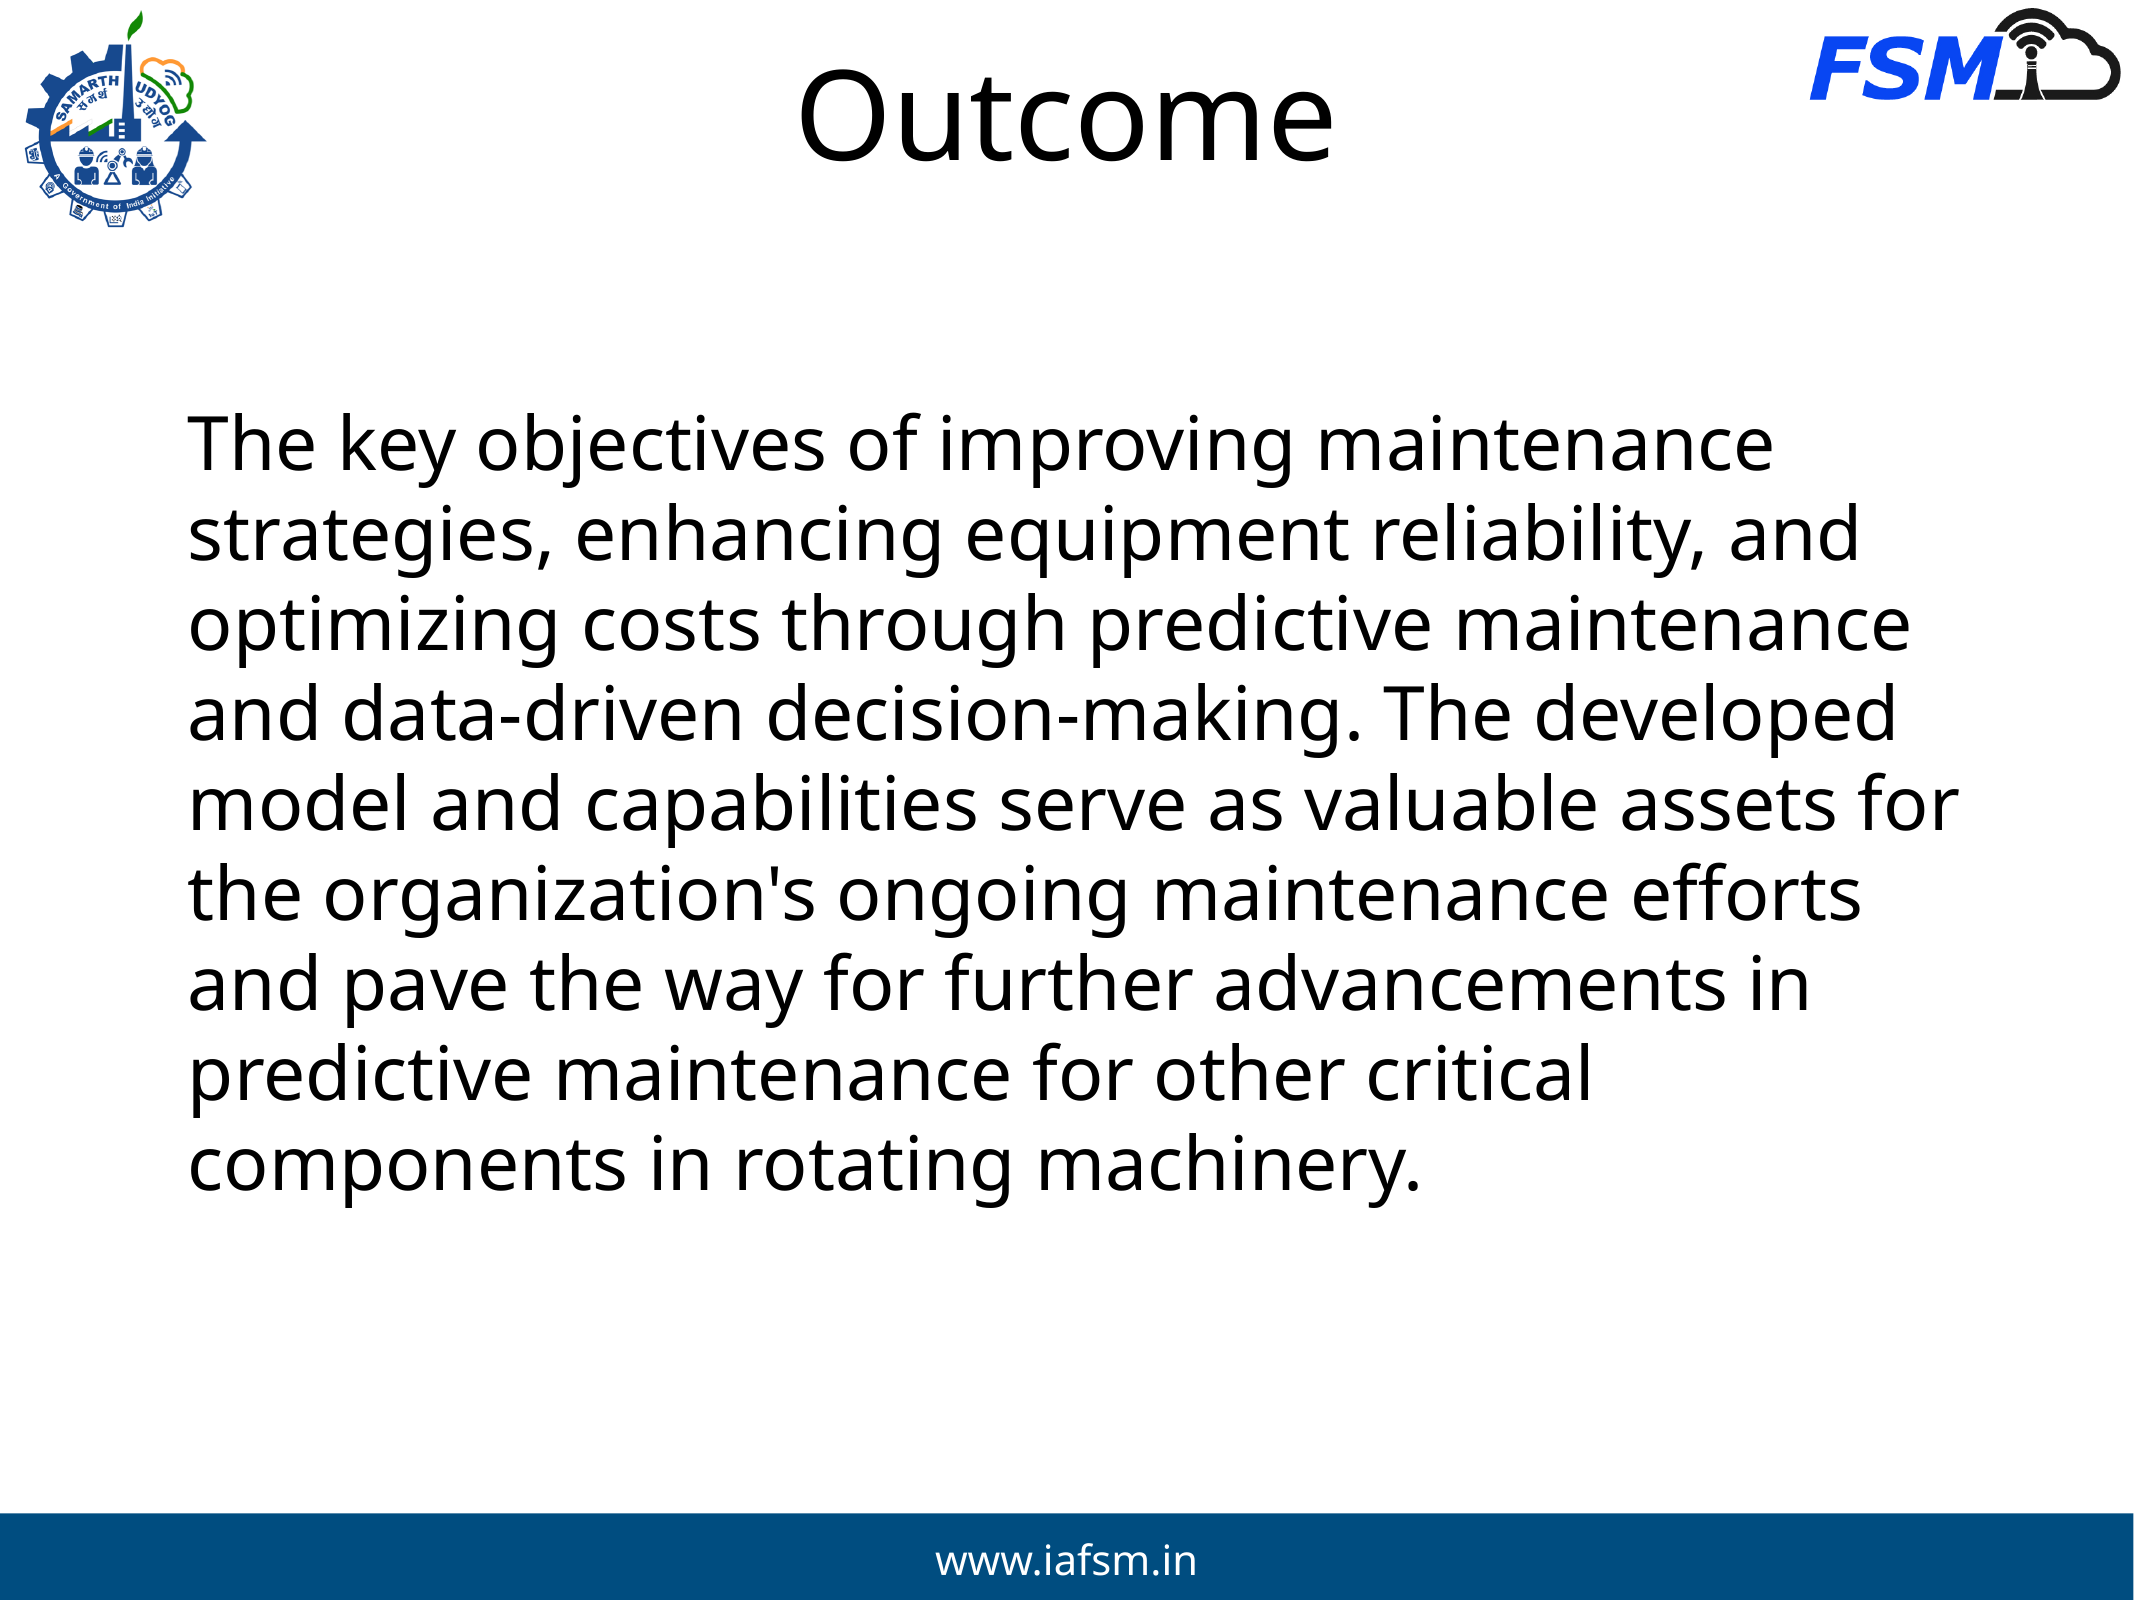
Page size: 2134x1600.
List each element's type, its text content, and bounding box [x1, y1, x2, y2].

title Outcome [375, 20, 1759, 201]
picture [8, 4, 214, 250]
text_box The key objectives of improving maintenance strategies, enhancing equipment reliability, and optimizing costs through predictive maintenance and data-driven decision-making. The developed model and capabilities serve as valuable assets for the organization's ongoing maintenance efforts and pave the way for further advancements in predictive maintenance for other critical components in rotating machinery. [179, 386, 1978, 1214]
picture [1809, 8, 2121, 100]
